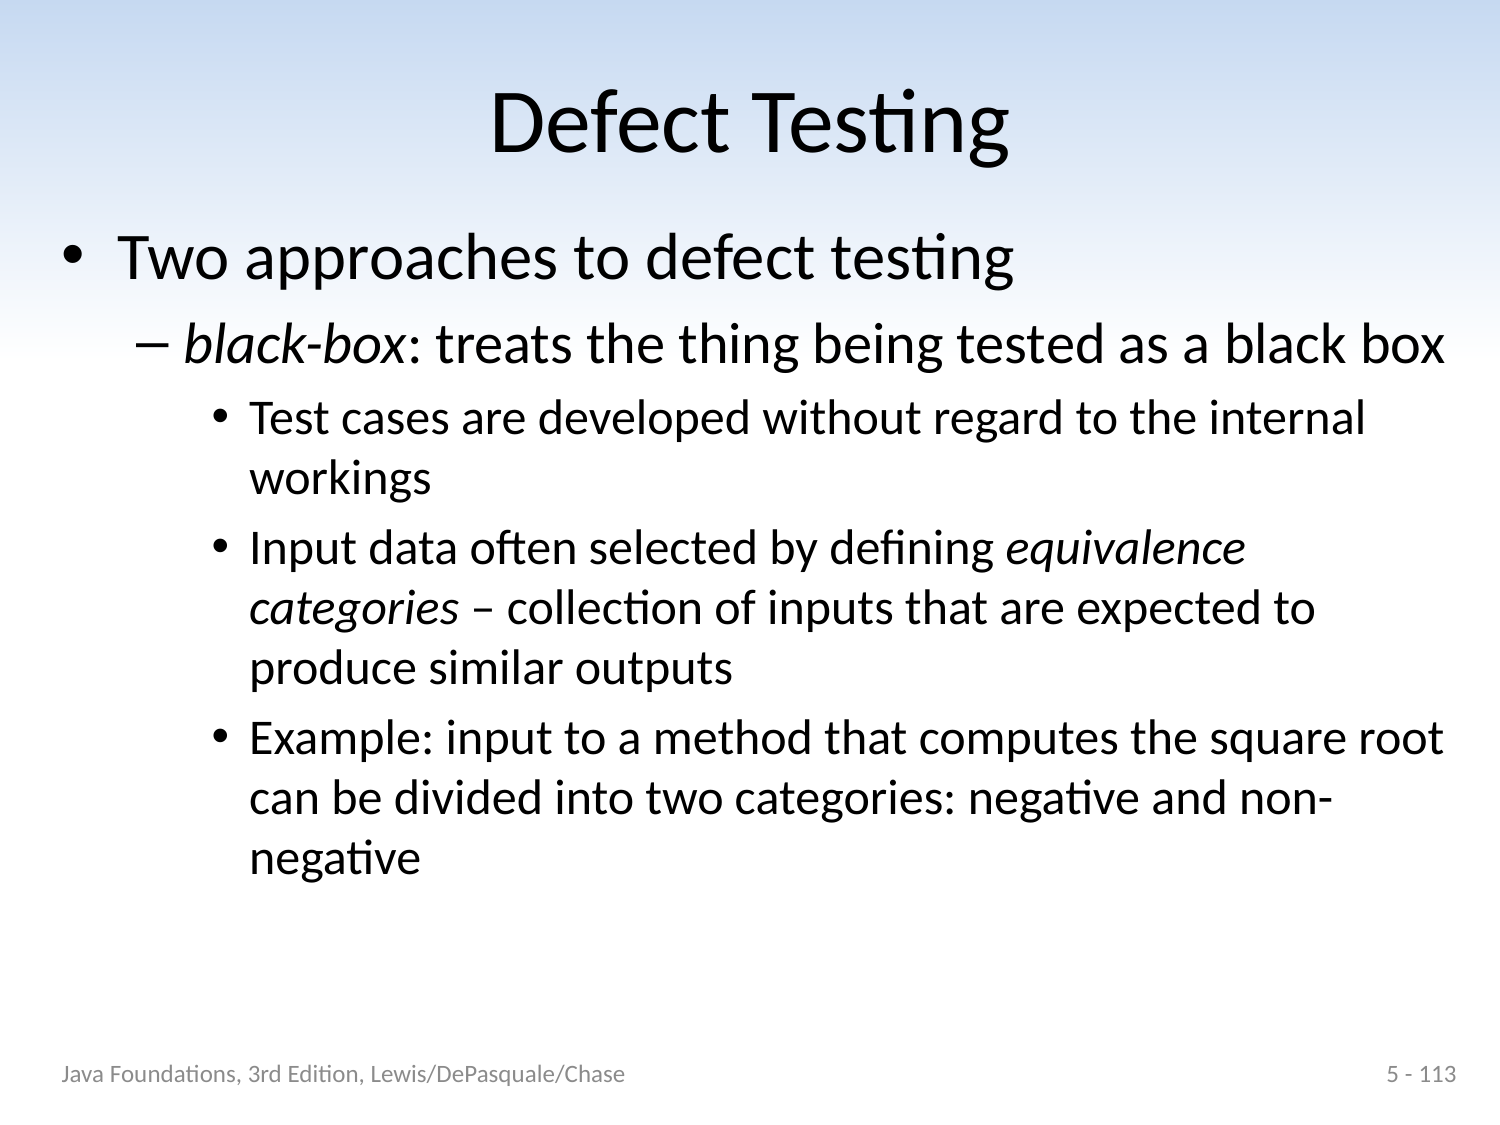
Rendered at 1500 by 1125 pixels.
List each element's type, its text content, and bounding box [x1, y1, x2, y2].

title Defect Testing [28, 45, 1473, 186]
footer Java Foundations, 3rd Edition, Lewis/DePasquale/Chase [46, 1042, 1121, 1103]
slide_number 5 - 113 [1121, 1042, 1472, 1103]
list Two approaches to defect testing black-box: treats the thing being tested as a black box Test cases are developed without regard to the internal workings Input data often selected by defining equivalence categories – collection of inputs that are expected to produce similar outputs Example: input to a method that computes the square root can be divided into two categories: negative and non-negative [46, 205, 1473, 1043]
